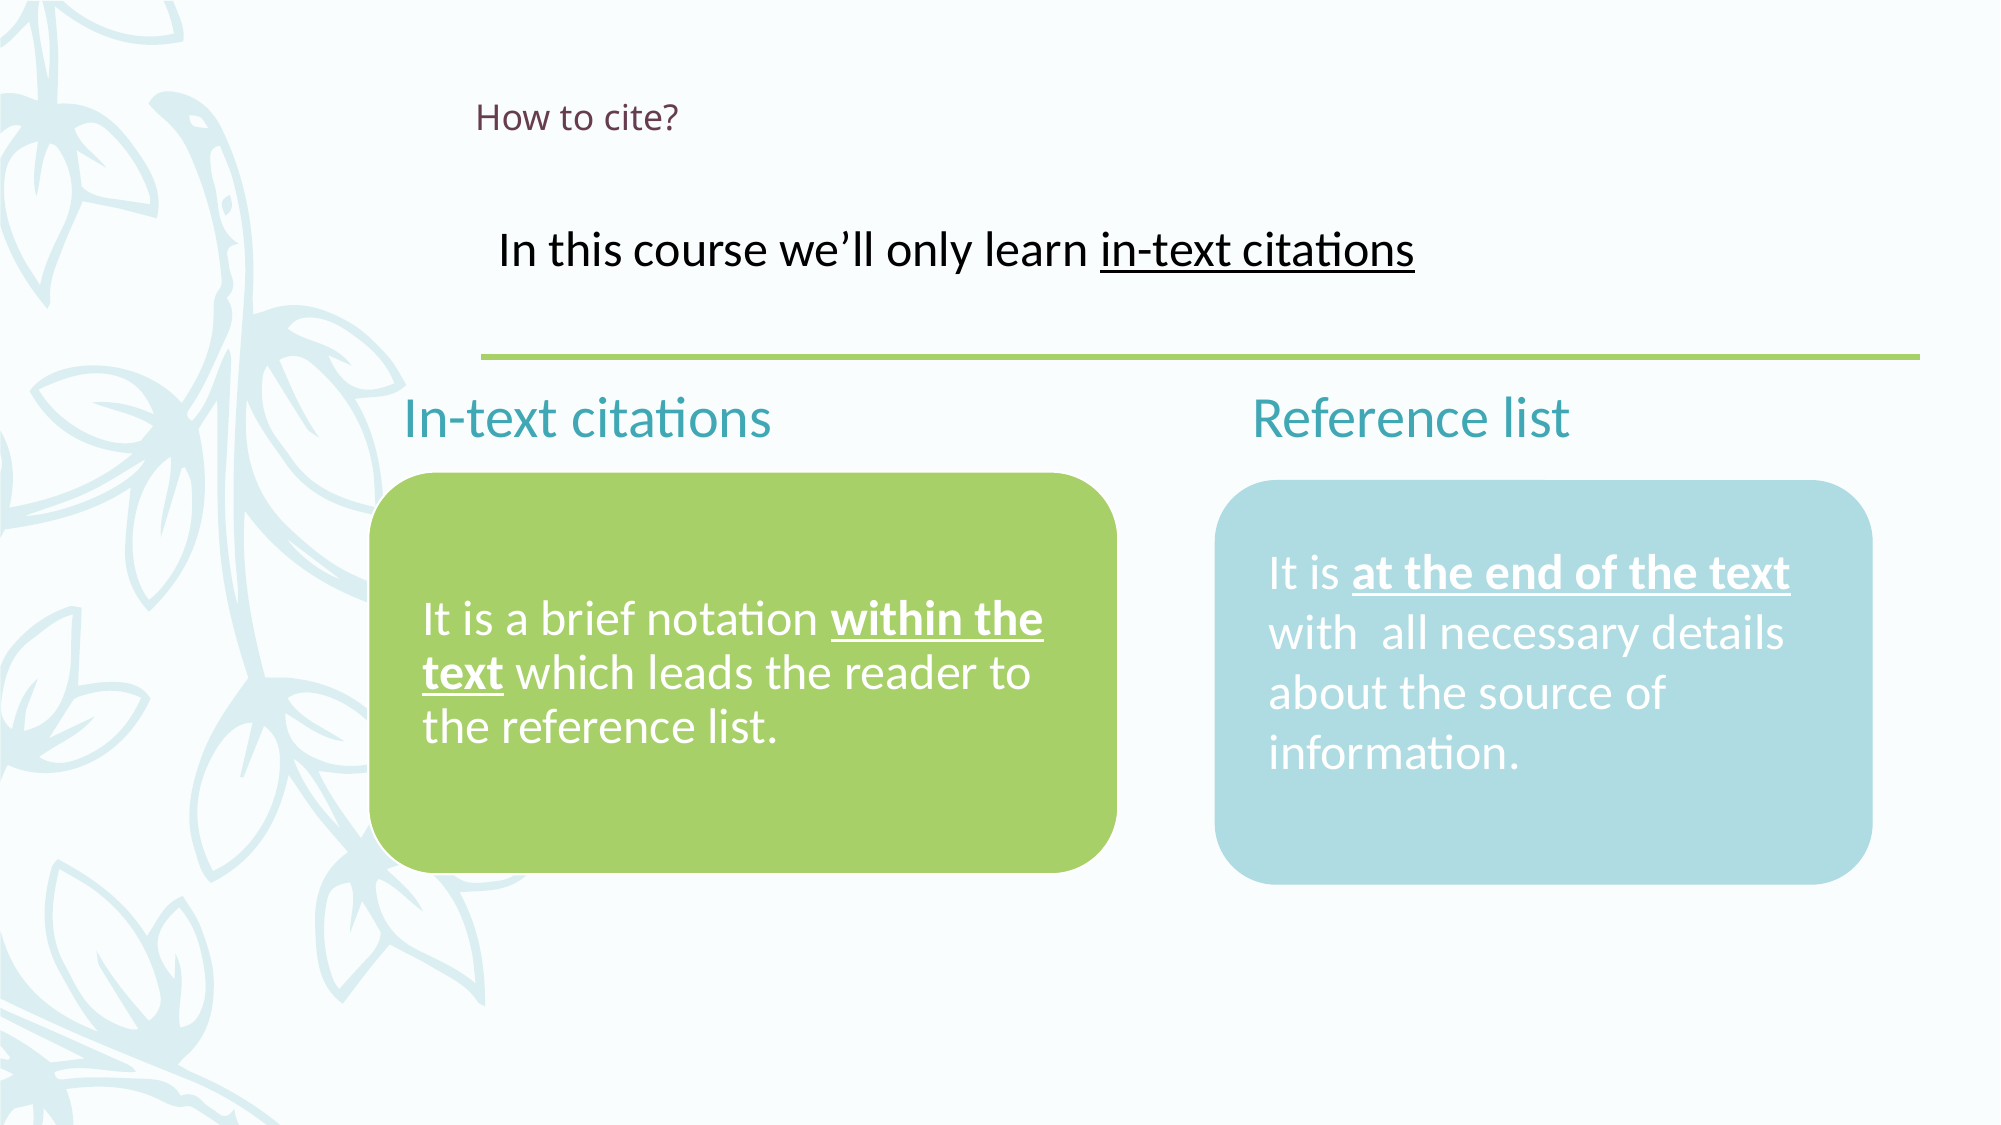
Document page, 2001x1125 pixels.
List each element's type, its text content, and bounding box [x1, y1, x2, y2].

text_box [1214, 479, 1873, 885]
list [368, 471, 1119, 1007]
list It is at the end of the text with all necessary details about that source of information. [1232, 532, 1889, 989]
title How to cite? [460, 88, 1920, 191]
list In-text citations [388, 402, 1164, 539]
text_box In this course we’ll only learn in-text citations [484, 208, 1872, 284]
text_box It is at the end of the text with all necessary details about the source of information. [1254, 532, 1834, 787]
list Reference list [1237, 402, 1920, 539]
